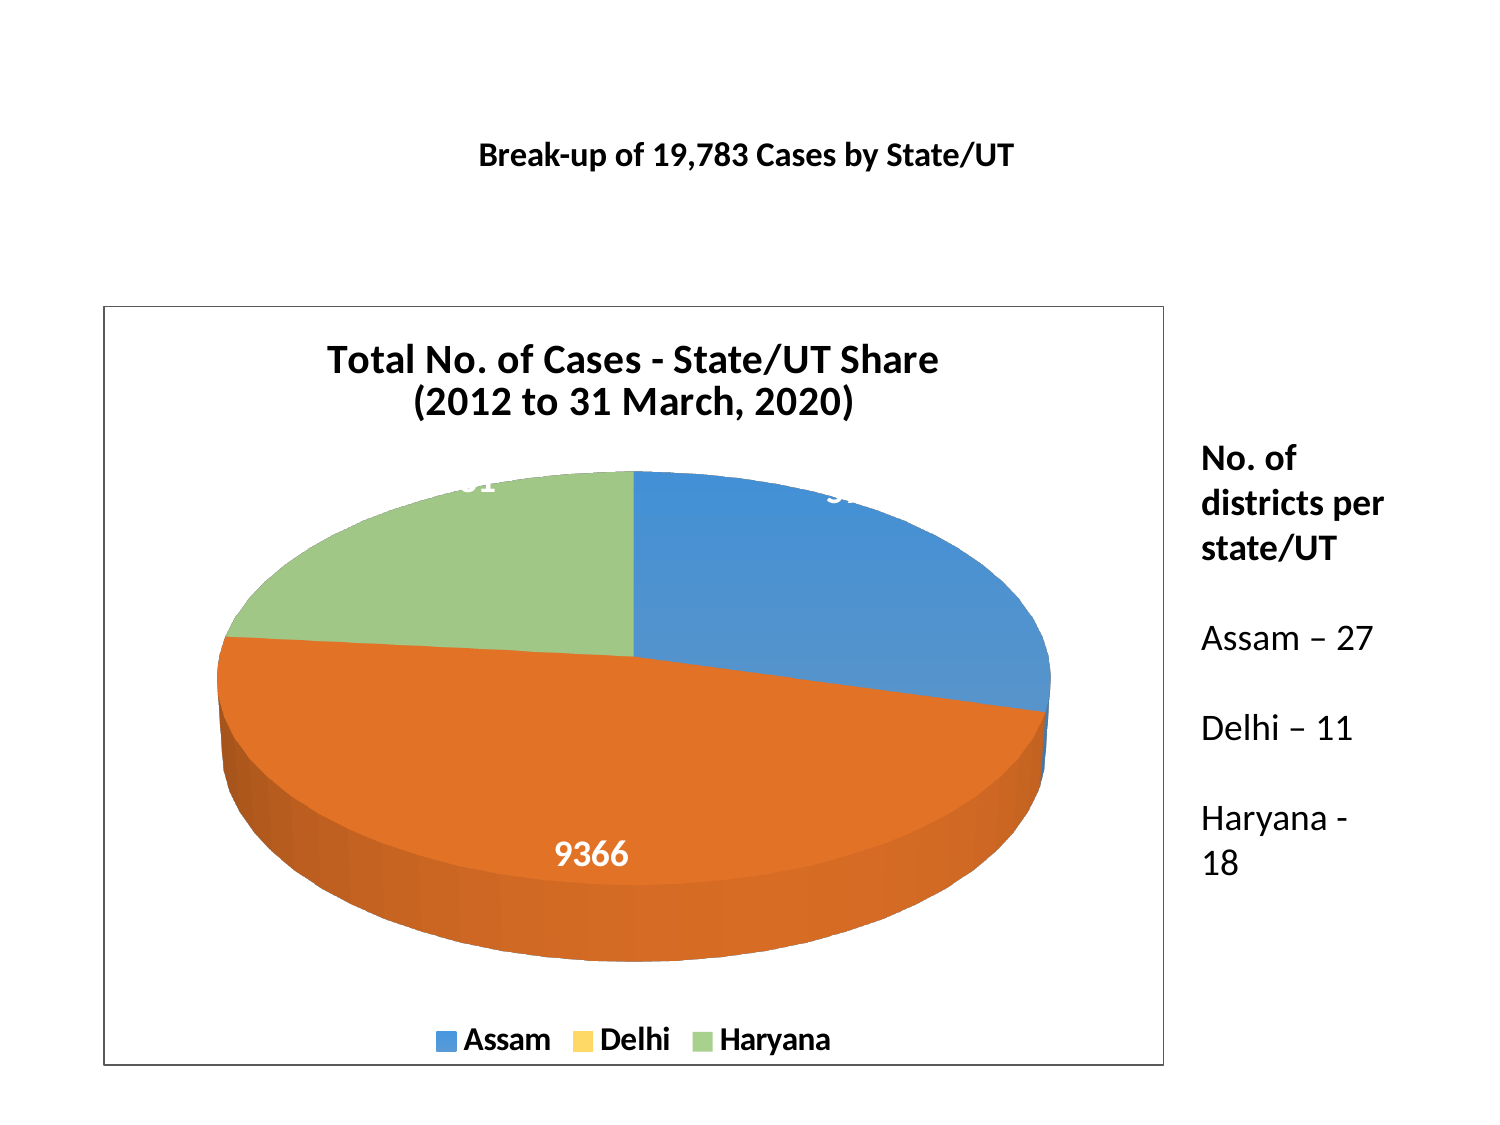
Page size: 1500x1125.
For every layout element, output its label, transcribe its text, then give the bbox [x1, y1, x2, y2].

text_box No. of districts per state/UT Assam – 27 Delhi – 11 Haryana - 18 [1186, 425, 1402, 891]
chart [103, 305, 1165, 1066]
title Break-up of 19,783 Cases by State/UT [103, 91, 1397, 233]
